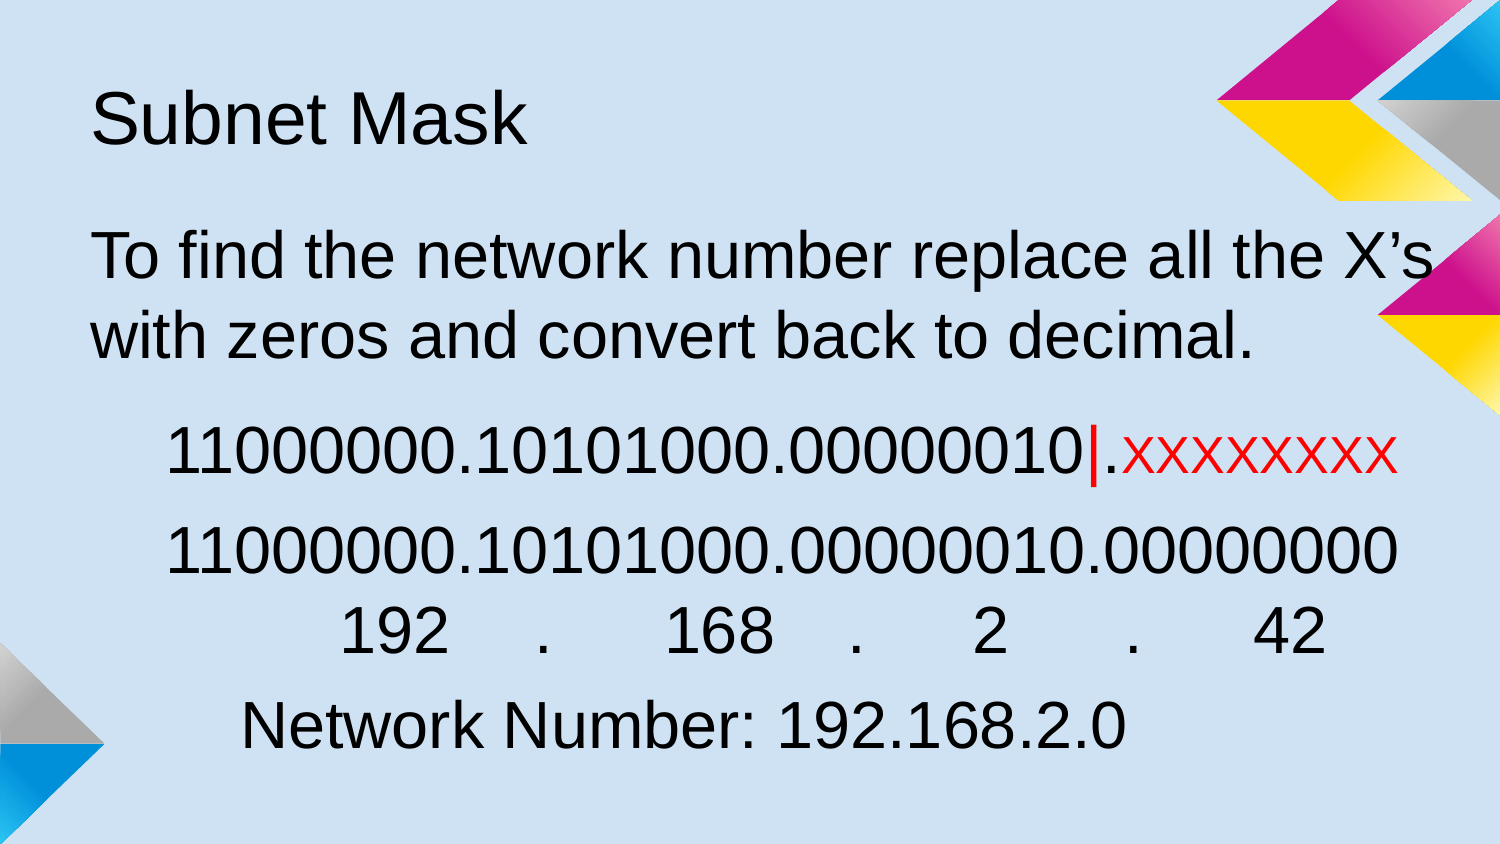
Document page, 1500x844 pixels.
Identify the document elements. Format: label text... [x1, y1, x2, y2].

list To find the network number replace all the X’s with zeros and convert back to decimal. 11000000.10101000.00000010|.XXXXXXXX 11000000.10101000.00000010.00000000 192 . 168 . 2 . 42 Network Number: 192.168.2.0 [75, 196, 1452, 793]
title Subnet Mask [75, 33, 1204, 175]
